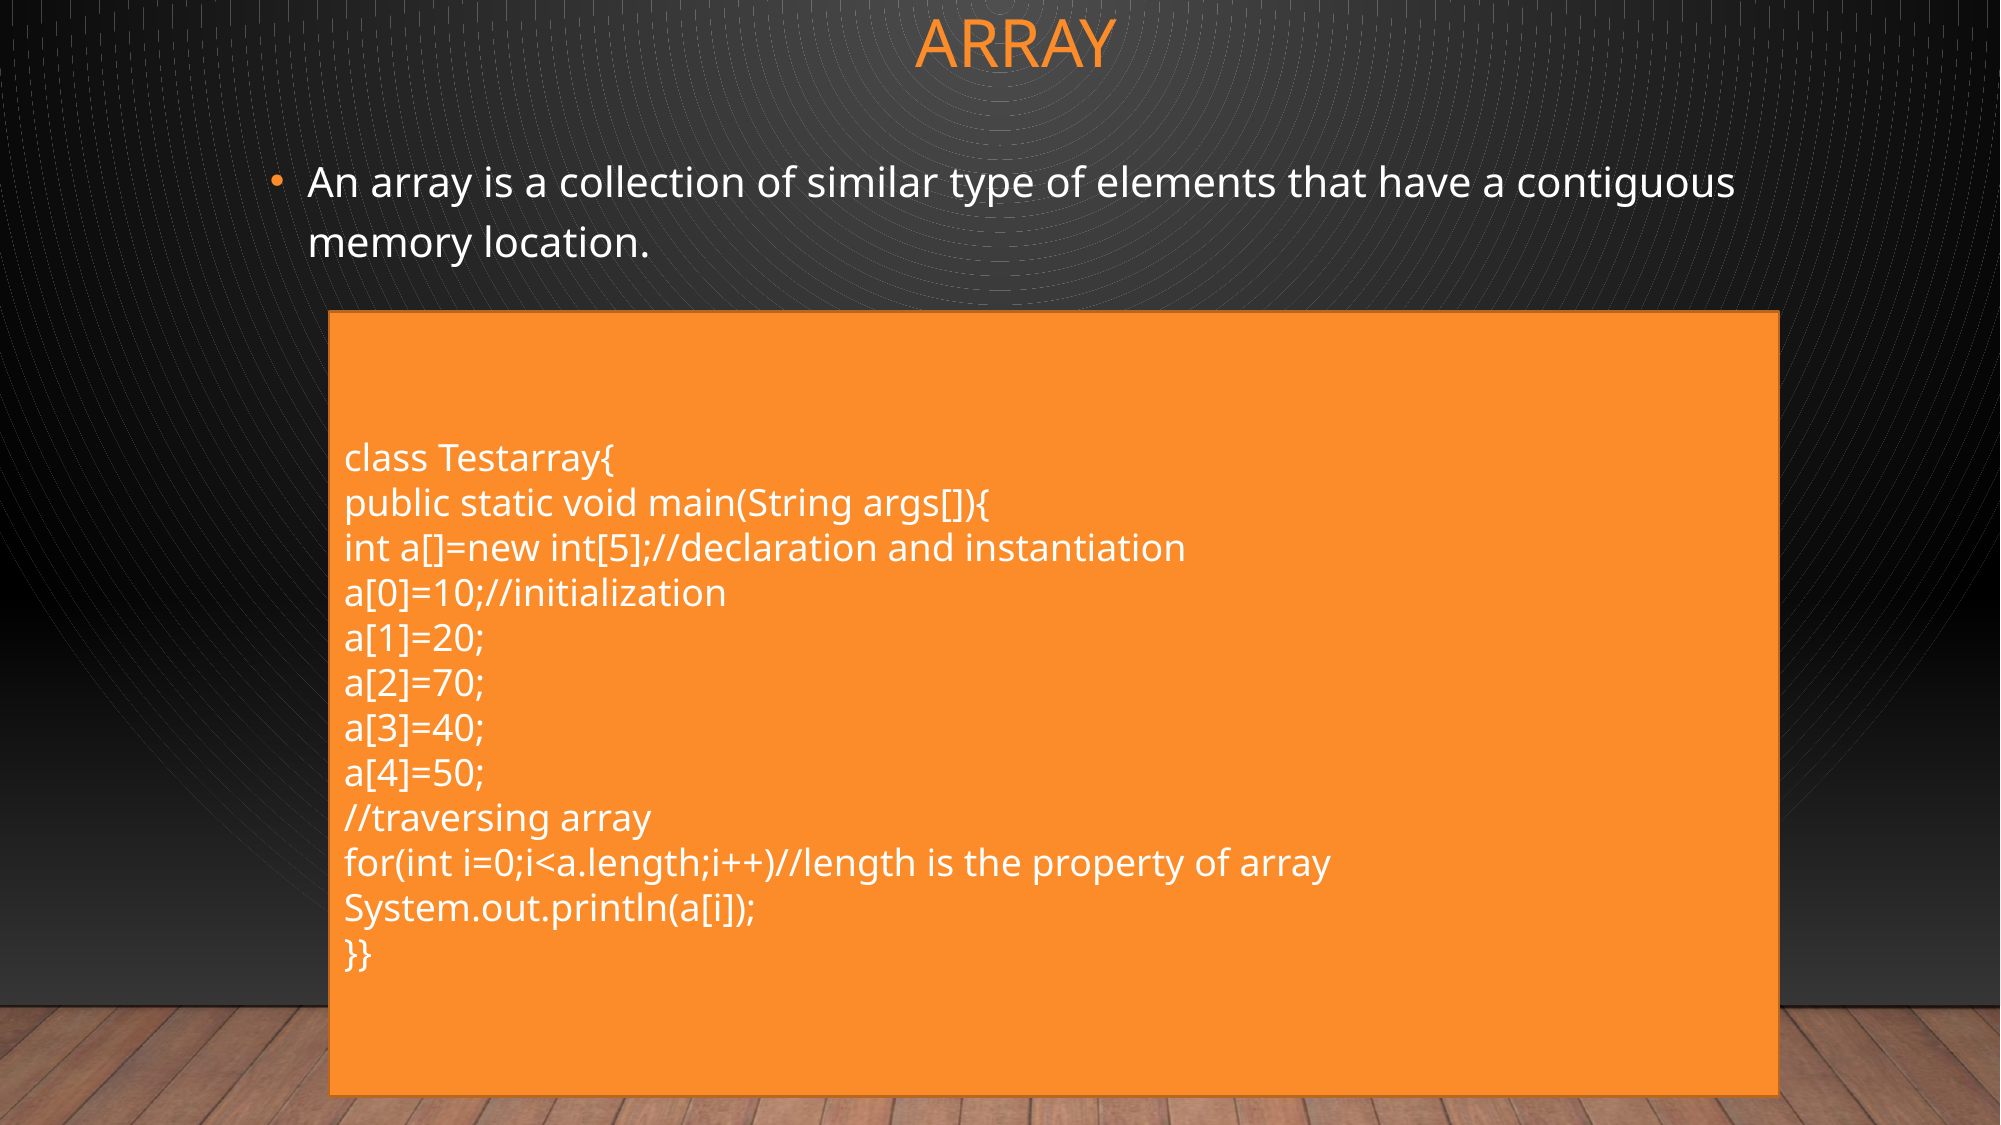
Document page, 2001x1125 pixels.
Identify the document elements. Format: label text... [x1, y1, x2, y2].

list An array is a collection of similar type of elements that have a contiguous memory location. [254, 138, 1779, 705]
text_box class Testarray{ public static void main(String args[]){ int a[]=new int[5];//declaration and instantiation a[0]=10;//initialization a[1]=20; a[2]=70; a[3]=40; a[4]=50; //traversing array for(int i=0;i<a.length;i++)//length is the property of array System.out.println(a[i]); }} [328, 310, 1780, 1098]
title Array [254, 0, 1779, 138]
picture [0, 1005, 2000, 1125]
